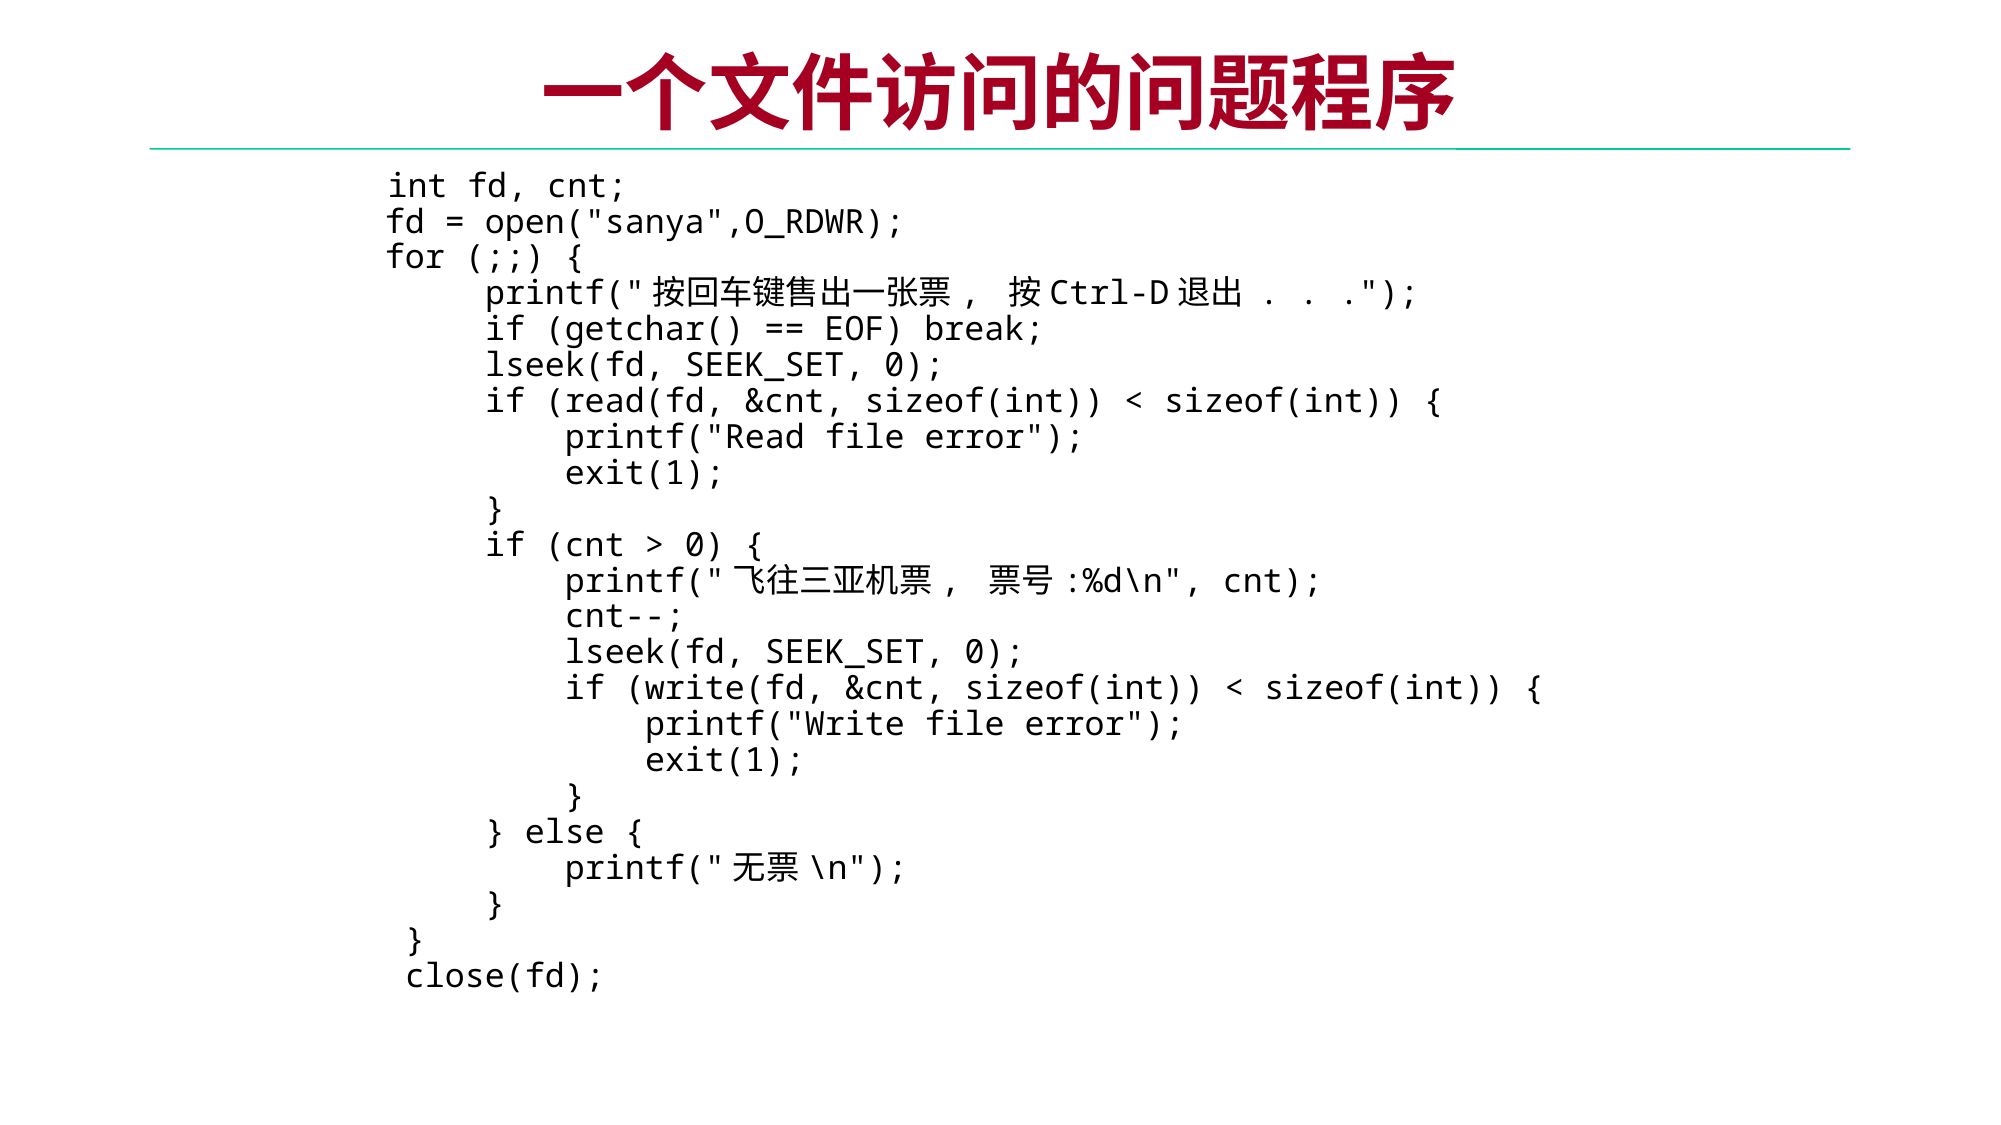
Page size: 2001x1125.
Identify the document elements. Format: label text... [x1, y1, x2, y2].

list int fd, cnt; fd = open("sanya",O_RDWR); for (;;) { printf("按回车键售出一张票, 按Ctrl-D退出 . . ."); if (getchar() == EOF) break; lseek(fd, SEEK_SET, 0); if (read(fd, &cnt, sizeof(int)) < sizeof(int)) { printf("Read file error"); exit(1); } if (cnt > 0) { printf("飞往三亚机票, 票号:%d\n", cnt); cnt--; lseek(fd, SEEK_SET, 0); if (write(fd, &cnt, sizeof(int)) < sizeof(int)) { printf("Write file error"); exit(1); } } else { printf("无票\n"); } } close(fd); [249, 160, 1709, 1047]
title 一个文件访问的问题程序 [149, 31, 1850, 150]
